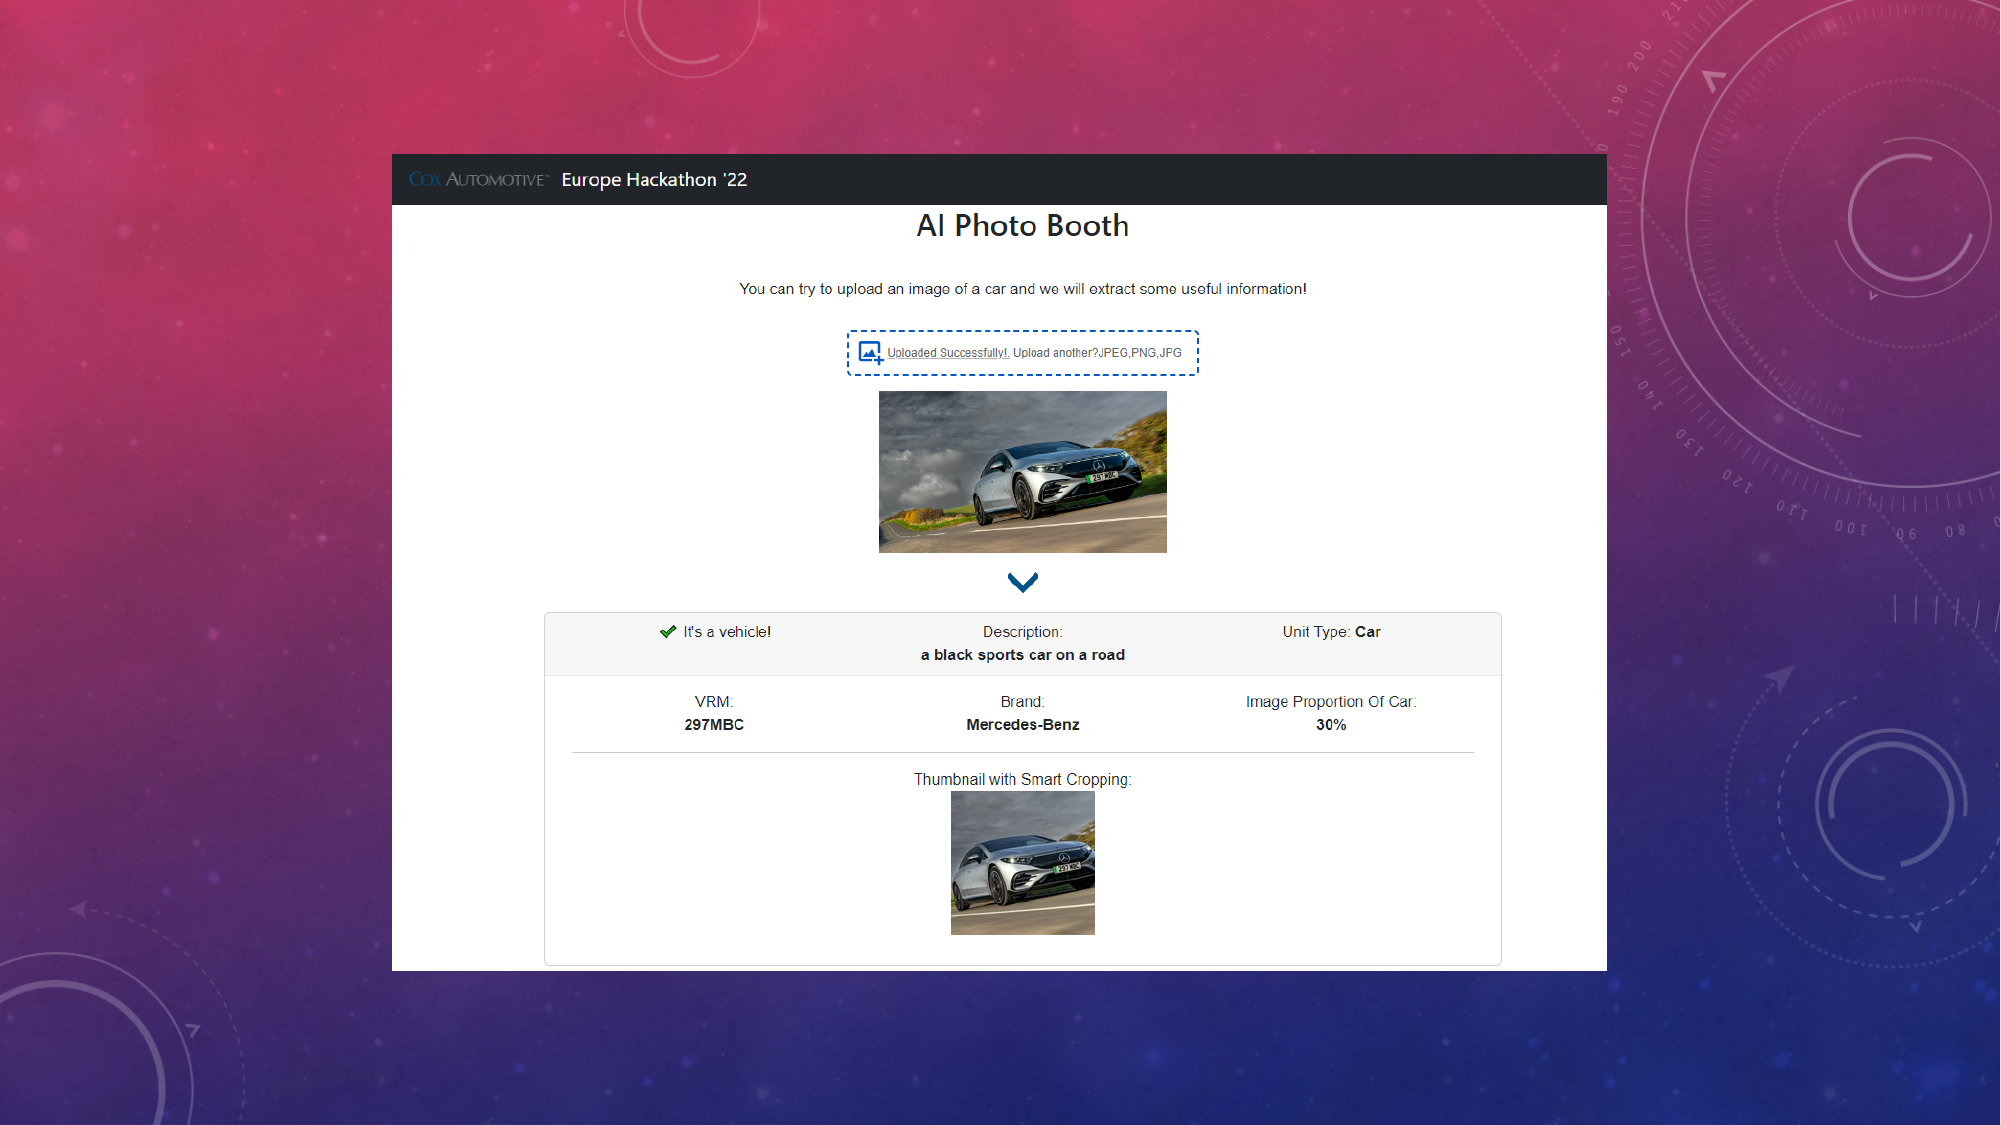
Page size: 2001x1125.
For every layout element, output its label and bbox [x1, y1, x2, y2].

list [392, 153, 1608, 972]
picture [0, 0, 2001, 1125]
